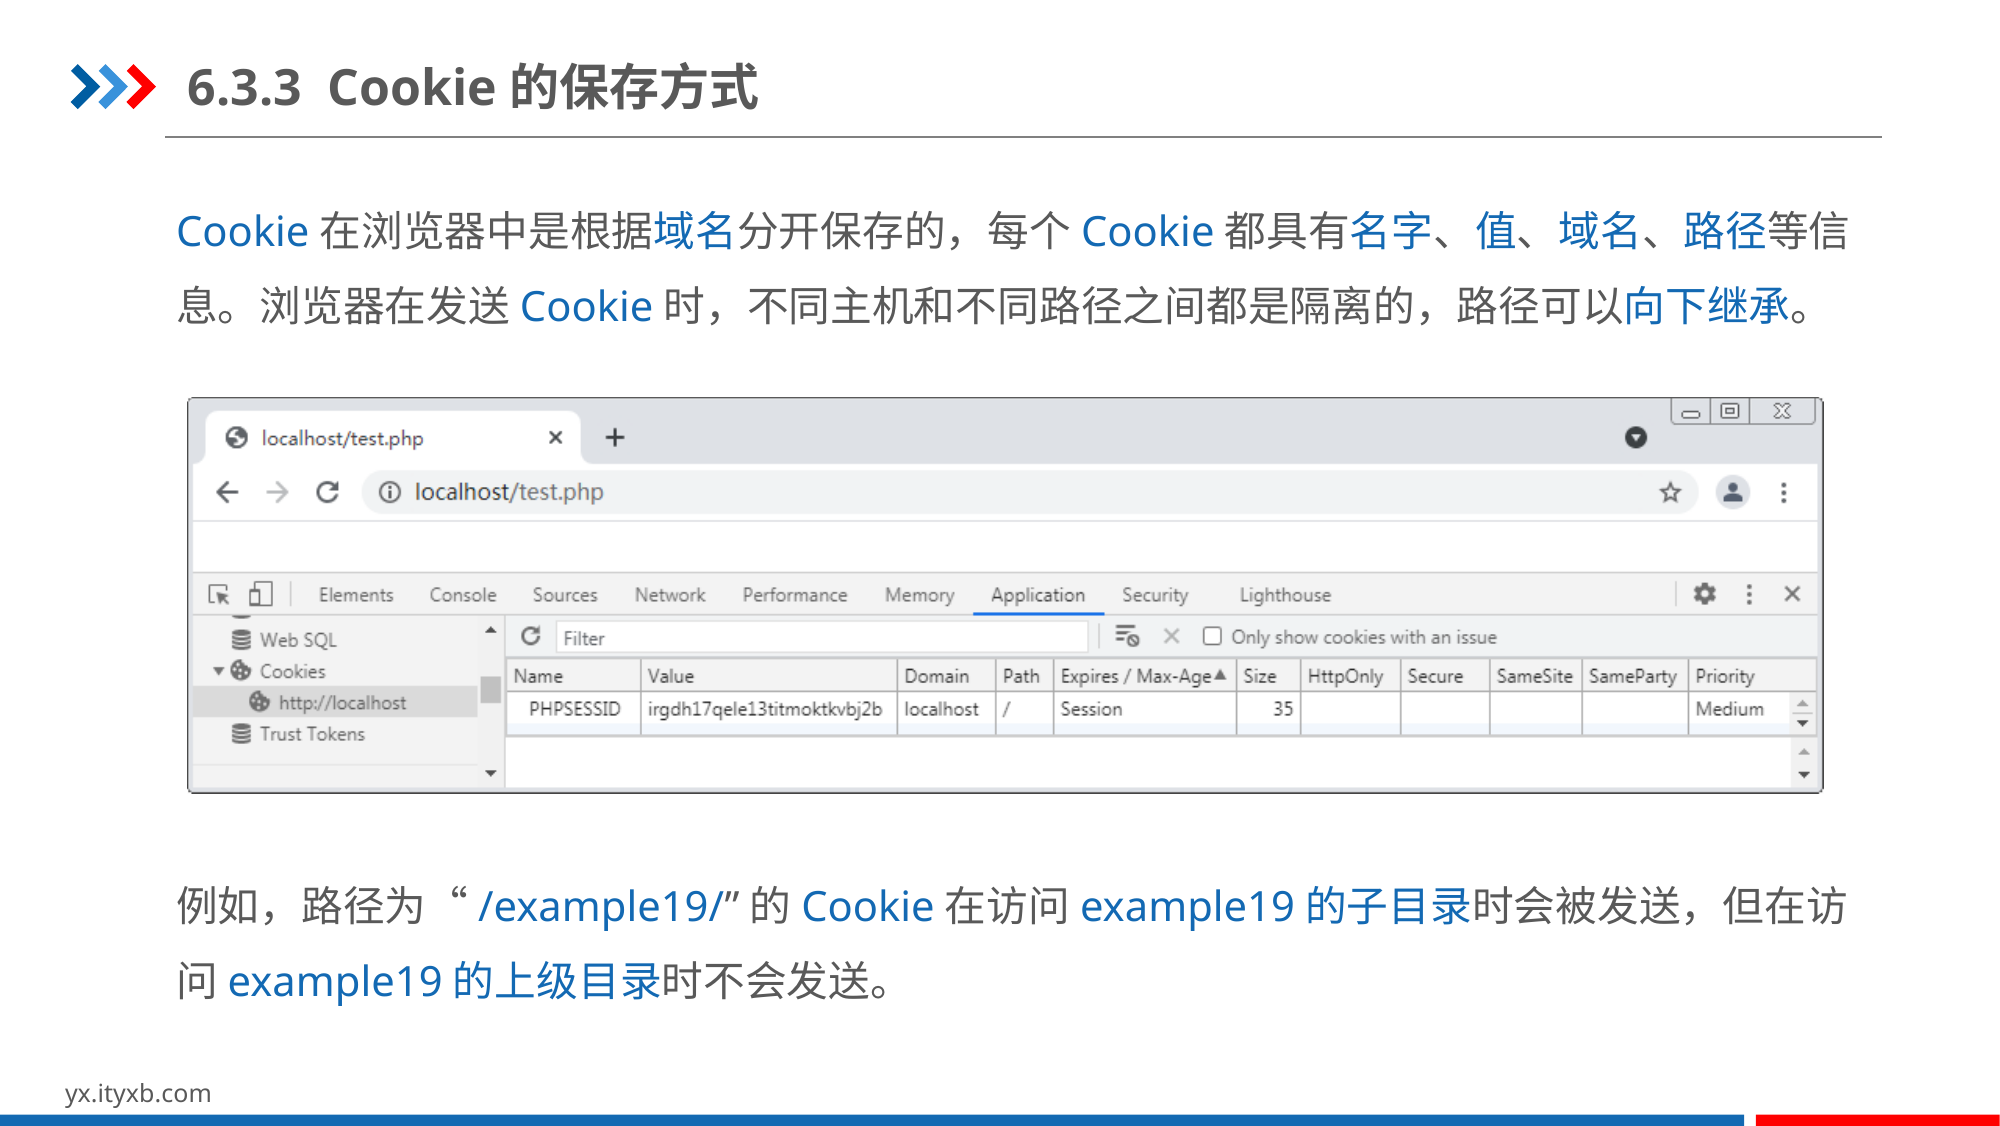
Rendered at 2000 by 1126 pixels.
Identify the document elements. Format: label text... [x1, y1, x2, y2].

text_box Cookie在浏览器中是根据域名分开保存的，每个Cookie都具有名字、值、域名、路径等信息。浏览器在发送Cookie时，不同主机和不同路径之间都是隔离的，路径可以向下继承。 例如，路径为“/example19/”的Cookie在访问example19的子目录时会被发送，但在访问example19的上级目录时不会发送。 [161, 172, 1898, 1013]
picture [187, 396, 1824, 795]
text_box 6.3.3 Cookie的保存方式 [187, 43, 827, 127]
